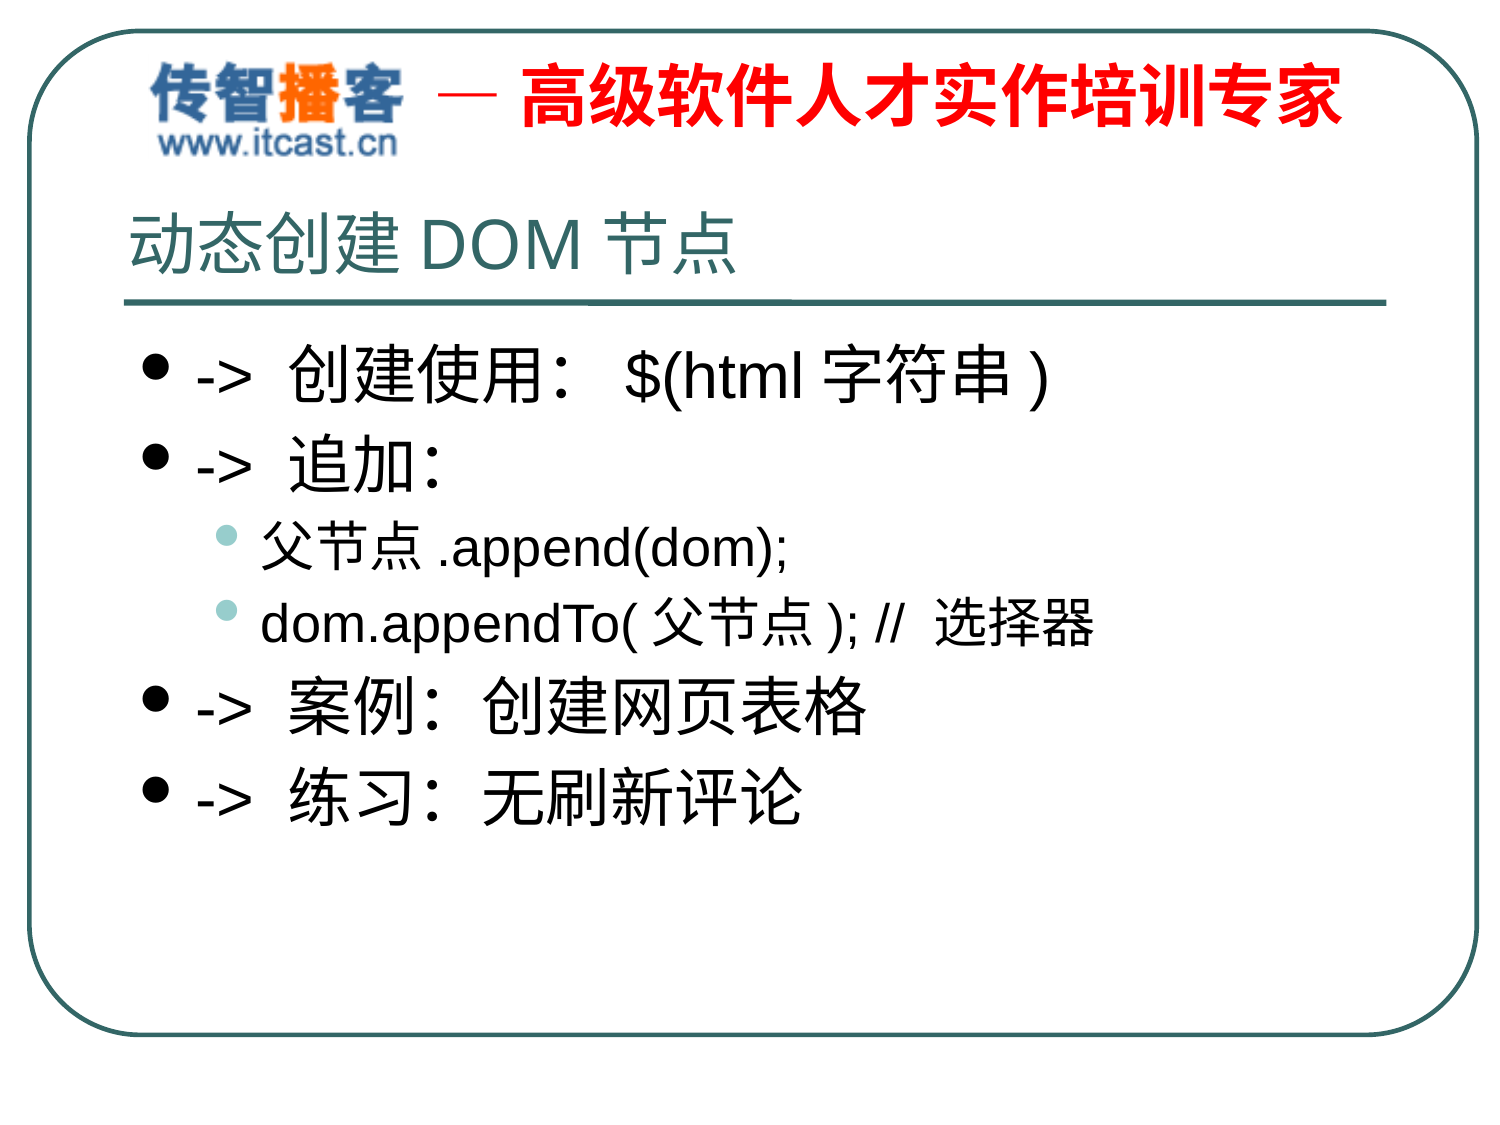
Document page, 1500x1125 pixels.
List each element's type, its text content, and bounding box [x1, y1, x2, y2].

title 动态创建DOM节点 [111, 54, 1375, 292]
list -> 创建使用：$(html字符串) -> 追加： 父节点.append(dom); dom.appendTo(父节点); // 选择器 -> 案例：创建网页表格 -> 练习：无刷新评论 [123, 326, 1387, 999]
